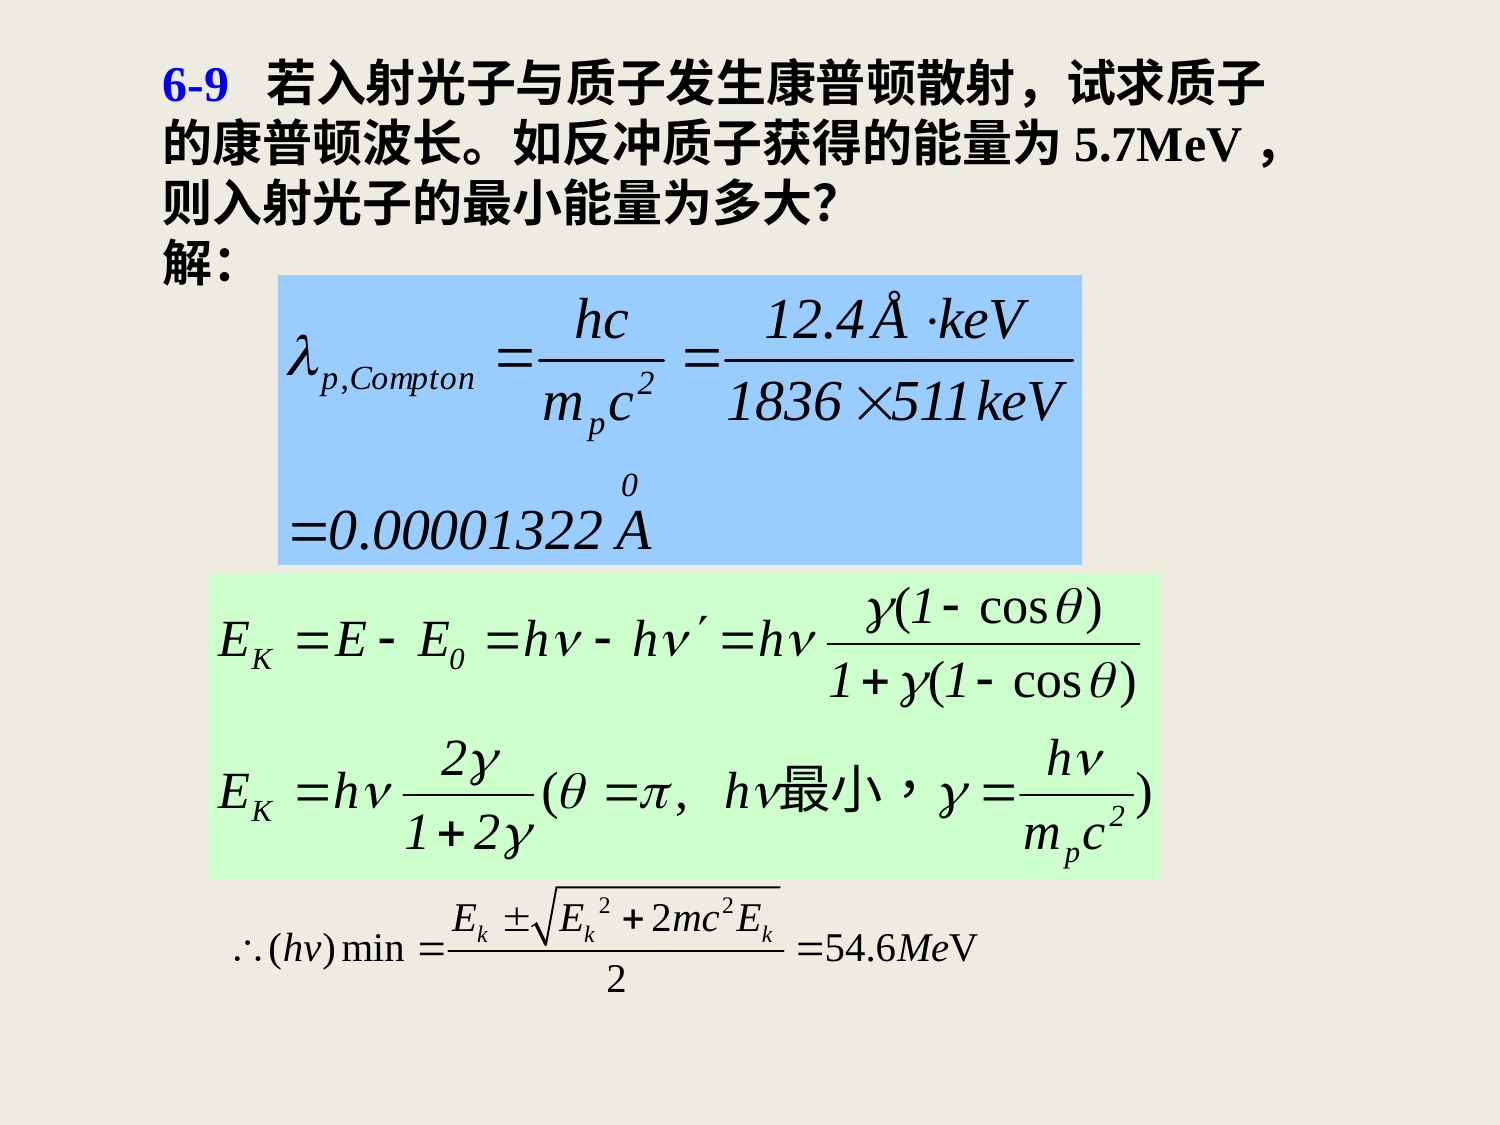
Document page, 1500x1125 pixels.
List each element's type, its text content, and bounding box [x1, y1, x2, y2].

text_box 6-9 若入射光子与质子发生康普顿散射，试求质子的康普顿波长。如反冲质子获得的能量为5.7MeV，则入射光子的最小能量为多大？ 解： [147, 43, 1327, 299]
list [208, 573, 1161, 880]
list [277, 275, 1083, 566]
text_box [229, 878, 987, 1003]
